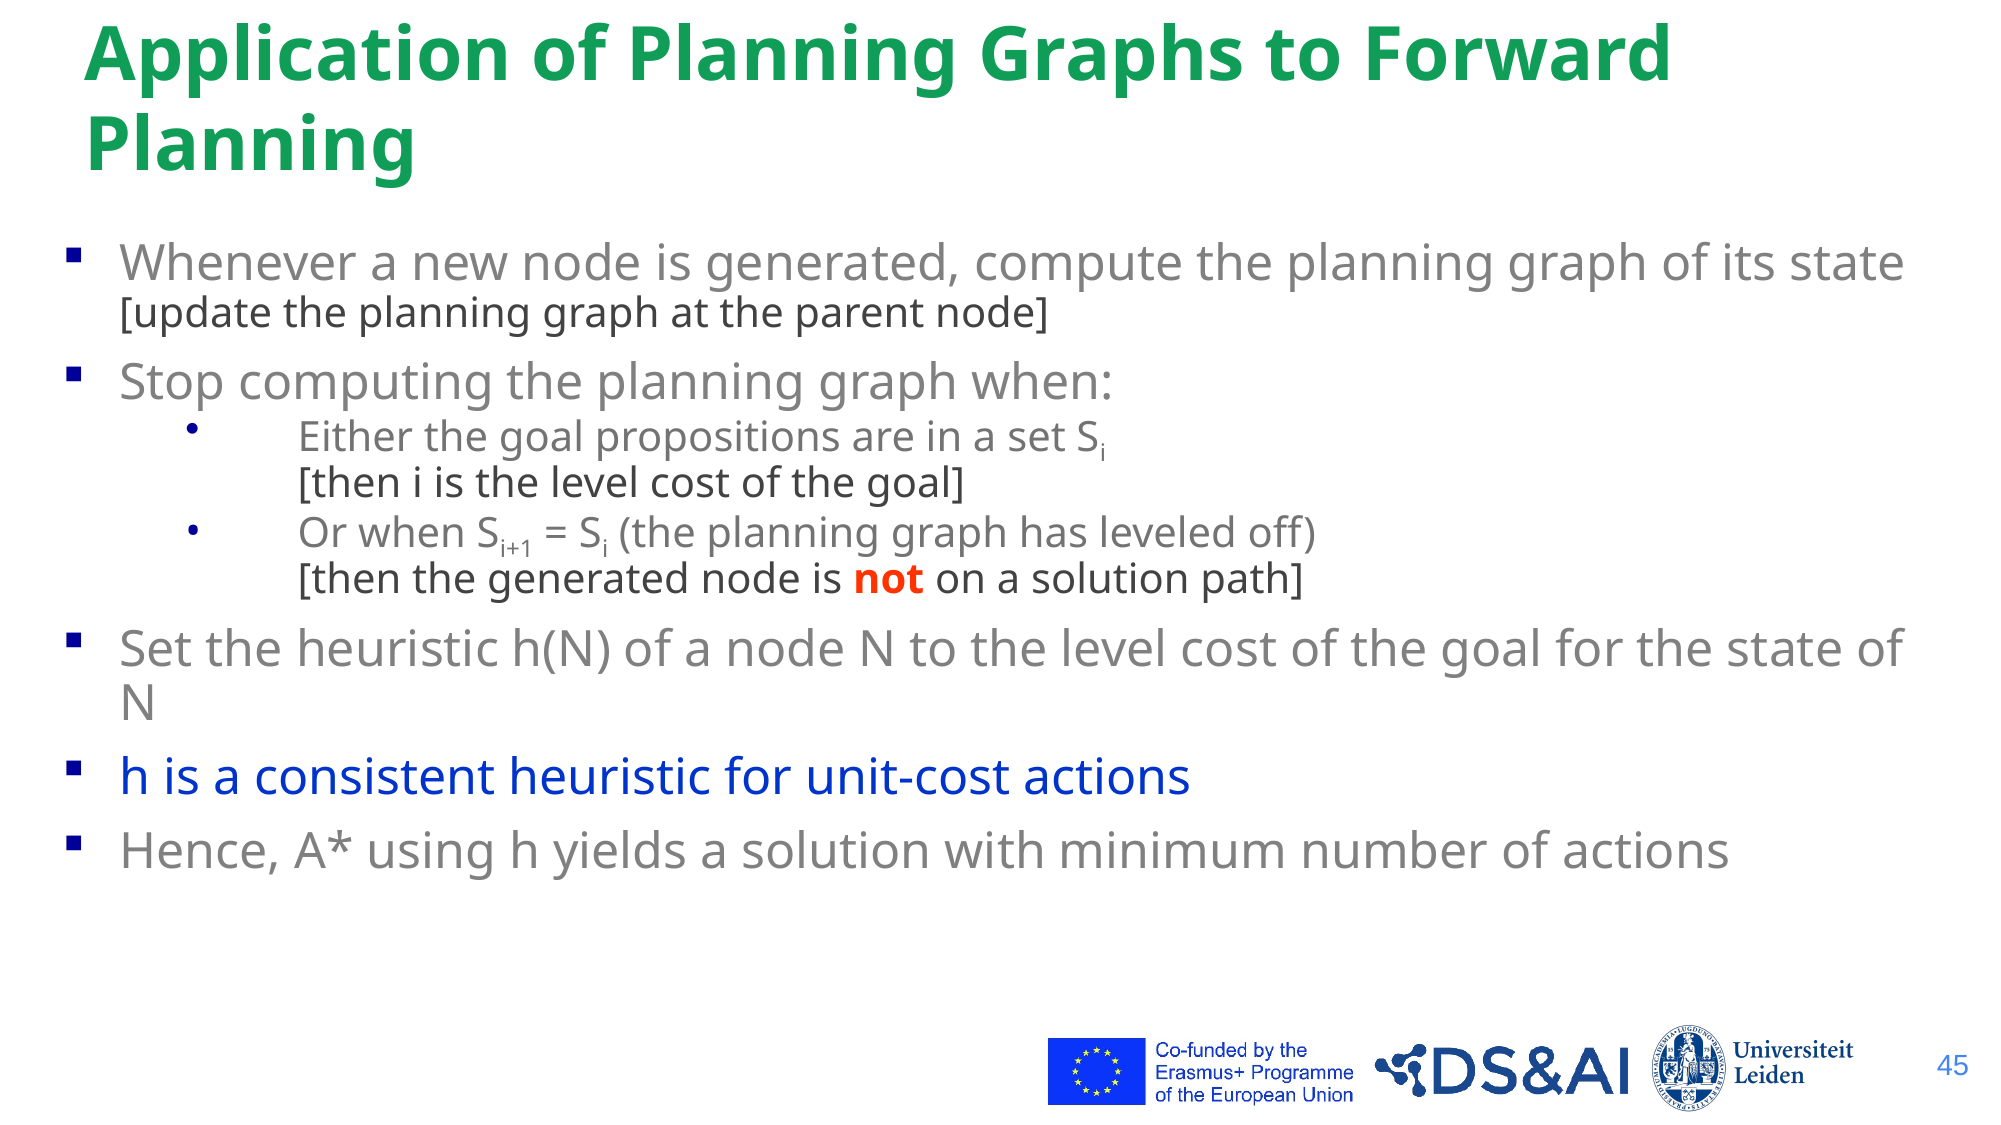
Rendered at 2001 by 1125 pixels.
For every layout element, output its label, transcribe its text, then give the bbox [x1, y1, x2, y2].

title Application of Planning Graphs to Forward Planning [69, 11, 2000, 179]
picture [1031, 1013, 1857, 1125]
list Whenever a new node is generated, compute the planning graph of its state [update the planning graph at the parent node] Stop computing the planning graph when: Either the goal propositions are in a set Si [then i is the level cost of the goal] Or when Si+1 = Si (the planning graph has leveled off) [then the generated node is not on a solution path] Set the heuristic h(N) of a node N to the level cost of the goal for the state of N h is a consistent heuristic for unit-cost actions Hence, A* using h yields a solution with minimum number of actions [47, 222, 1953, 1013]
slide_number 45 [1864, 1038, 1985, 1125]
